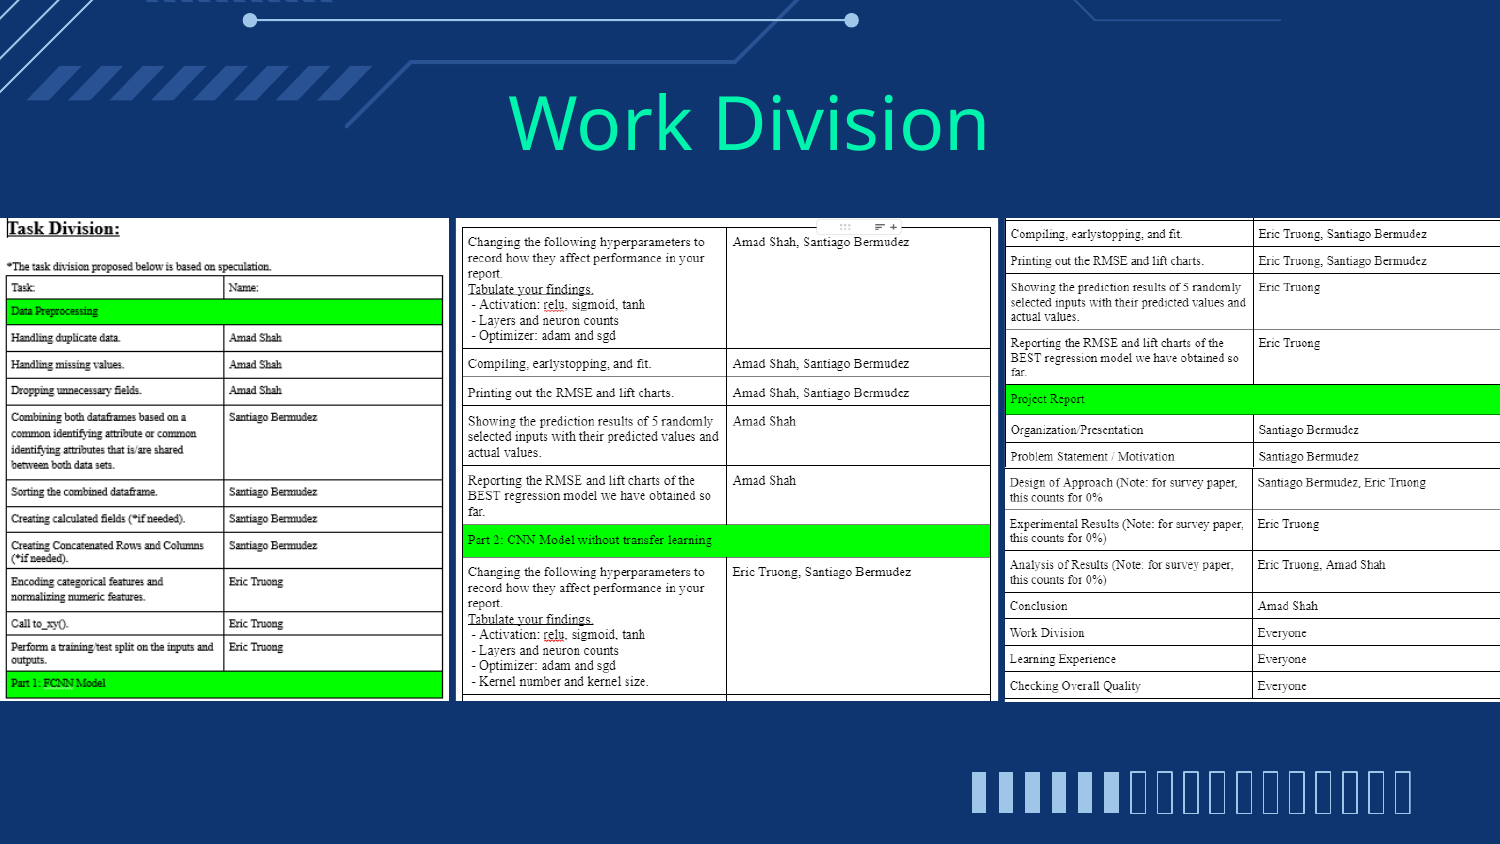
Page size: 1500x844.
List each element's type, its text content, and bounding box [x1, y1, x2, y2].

picture [1004, 218, 1500, 702]
title Work Division [118, 75, 1382, 156]
picture [455, 218, 999, 701]
picture [0, 218, 450, 701]
